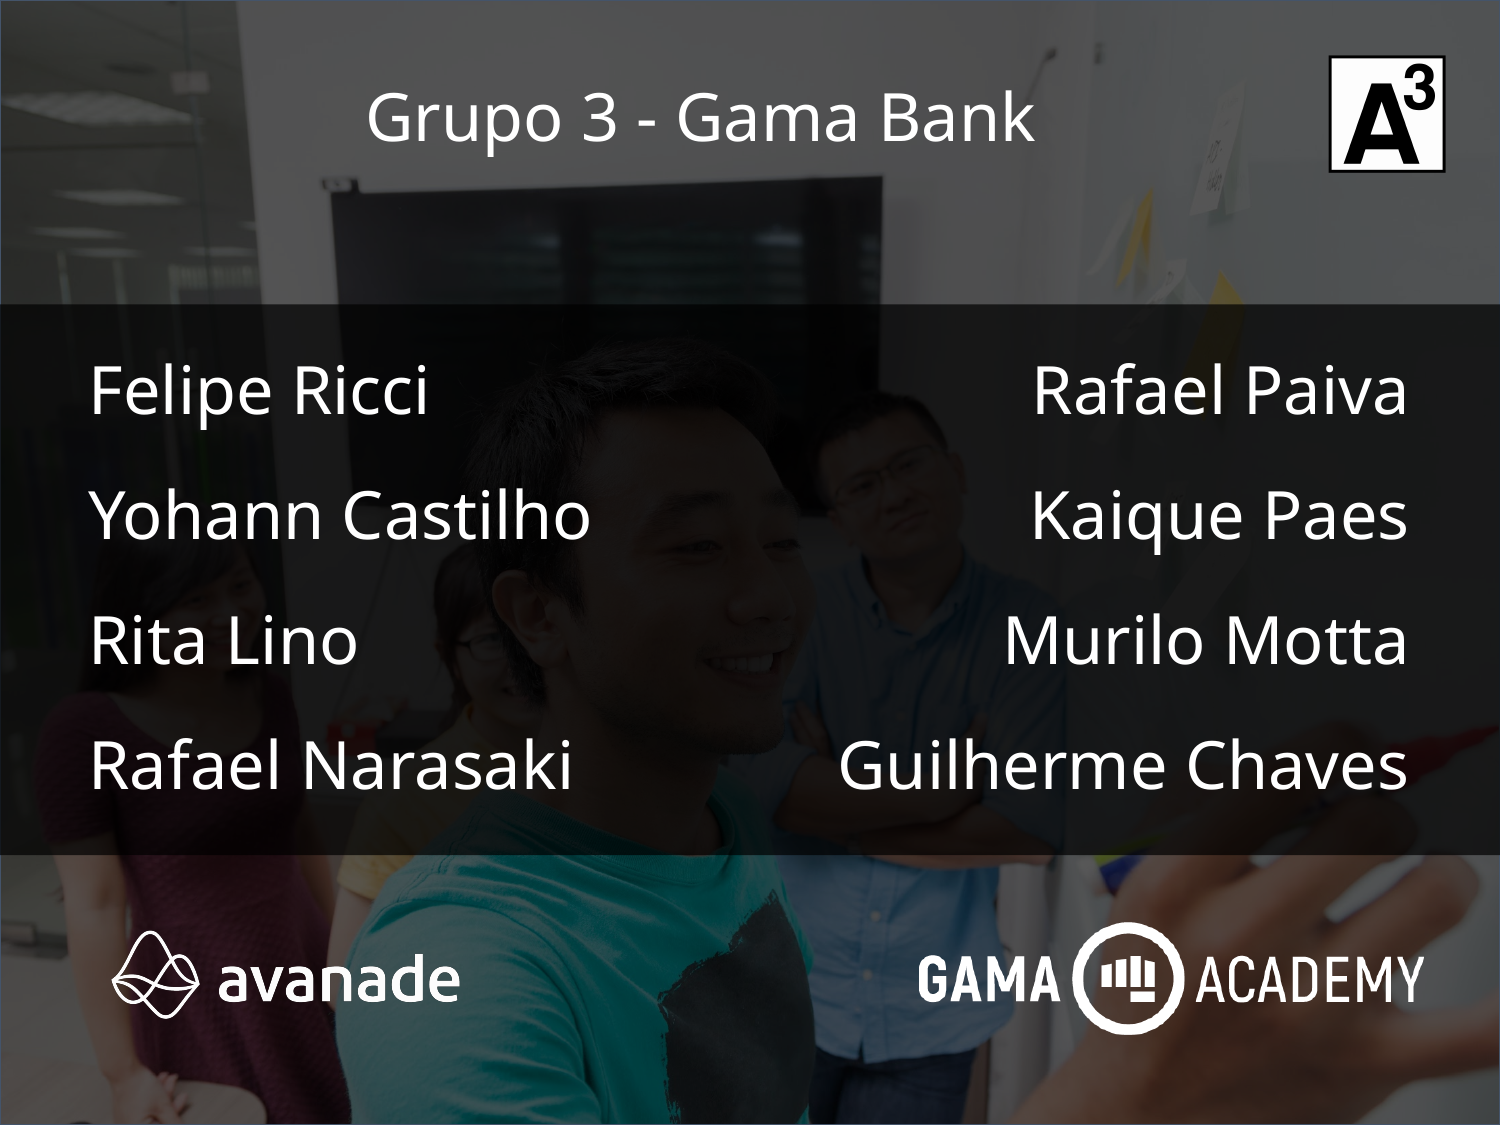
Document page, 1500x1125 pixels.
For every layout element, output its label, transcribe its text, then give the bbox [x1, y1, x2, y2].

text_box Felipe Ricci [75, 325, 716, 450]
picture [1, 0, 1500, 302]
text_box Guilherme Chaves [782, 700, 1424, 825]
text_box Yohann Castilho [75, 450, 716, 575]
text_box Rafael Paiva [782, 325, 1424, 450]
text_box Murilo Motta [782, 574, 1424, 700]
text_box Rita Lino [75, 575, 716, 700]
text_box Kaique Paes [782, 450, 1424, 574]
text_box [0, 302, 1500, 857]
text_box Rafael Narasaki [75, 700, 716, 825]
picture [1, 857, 1499, 1124]
text_box Grupo 3 - Gama Bank [75, 51, 1328, 177]
